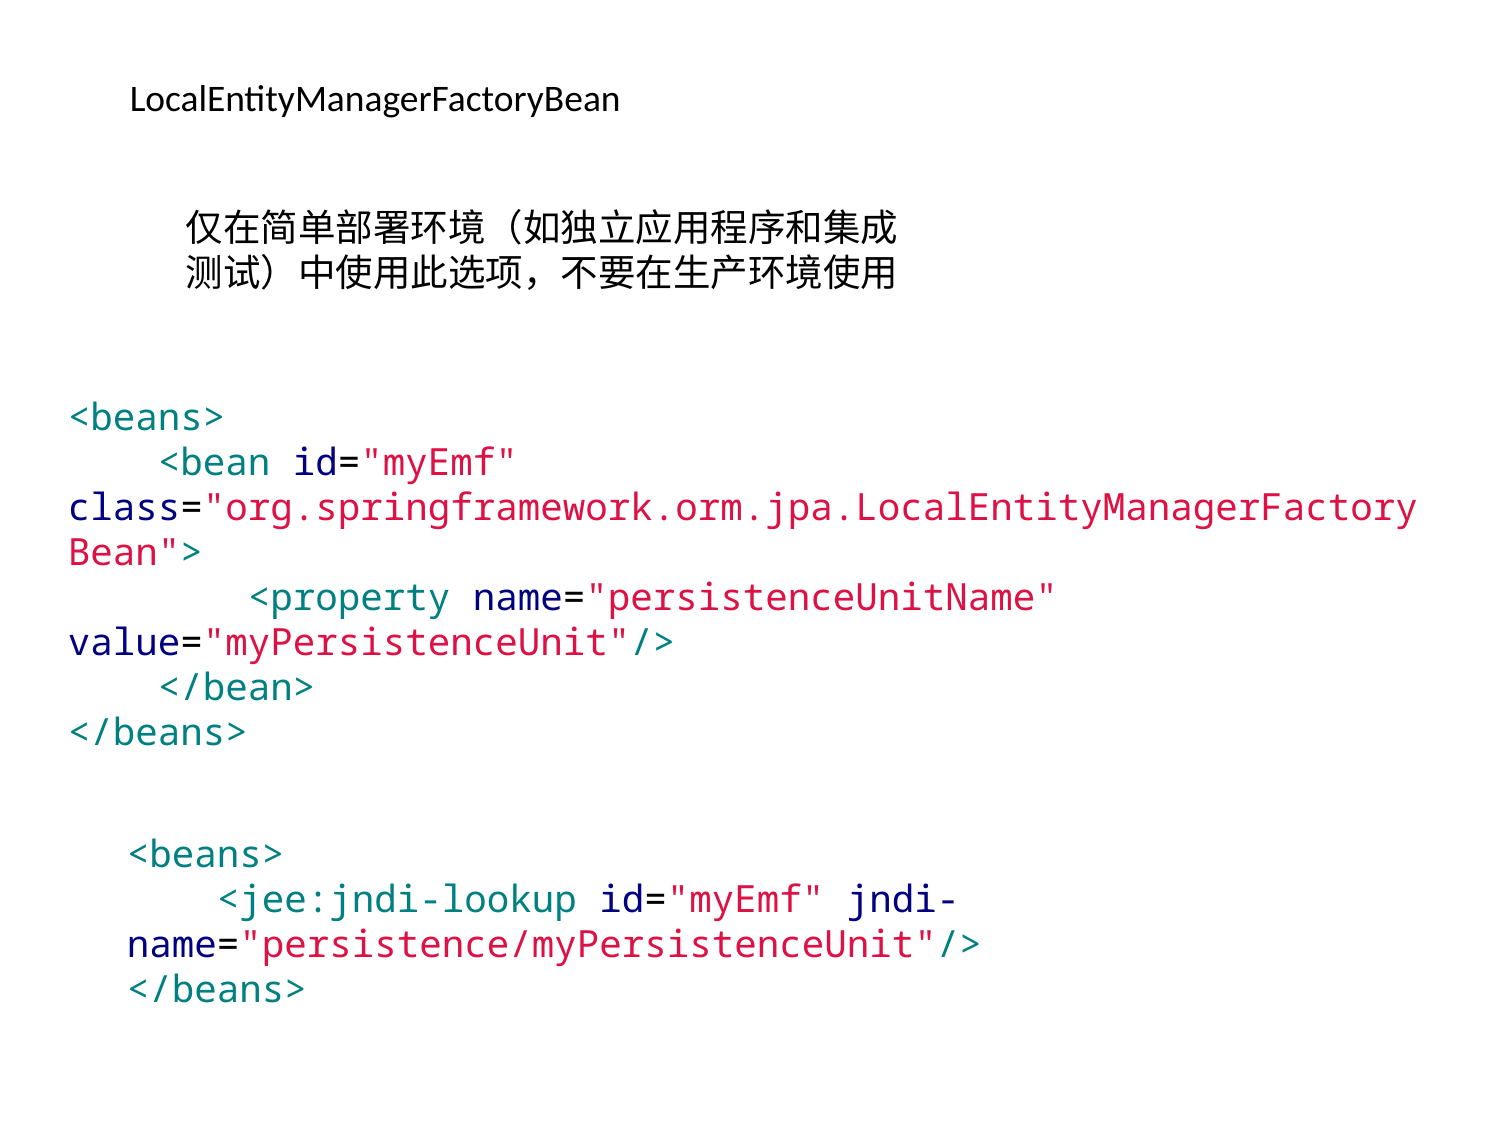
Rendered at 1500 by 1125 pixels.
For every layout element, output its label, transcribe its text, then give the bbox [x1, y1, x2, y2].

text_box <beans> <bean id="myEmf" class="org.springframework.orm.jpa.LocalEntityManagerFactoryBean"> <property name="persistenceUnitName" value="myPersistenceUnit"/> </bean> </beans> [53, 385, 1447, 760]
text_box LocalEntityManagerFactoryBean [114, 66, 637, 127]
text_box 仅在简单部署环境（如独立应用程序和集成测试）中使用此选项，不要在生产环境使用 [171, 196, 922, 301]
text_box <beans> <jee:jndi-lookup id="myEmf" jndi-name="persistence/myPersistenceUnit"/> </beans> [112, 822, 1376, 1017]
